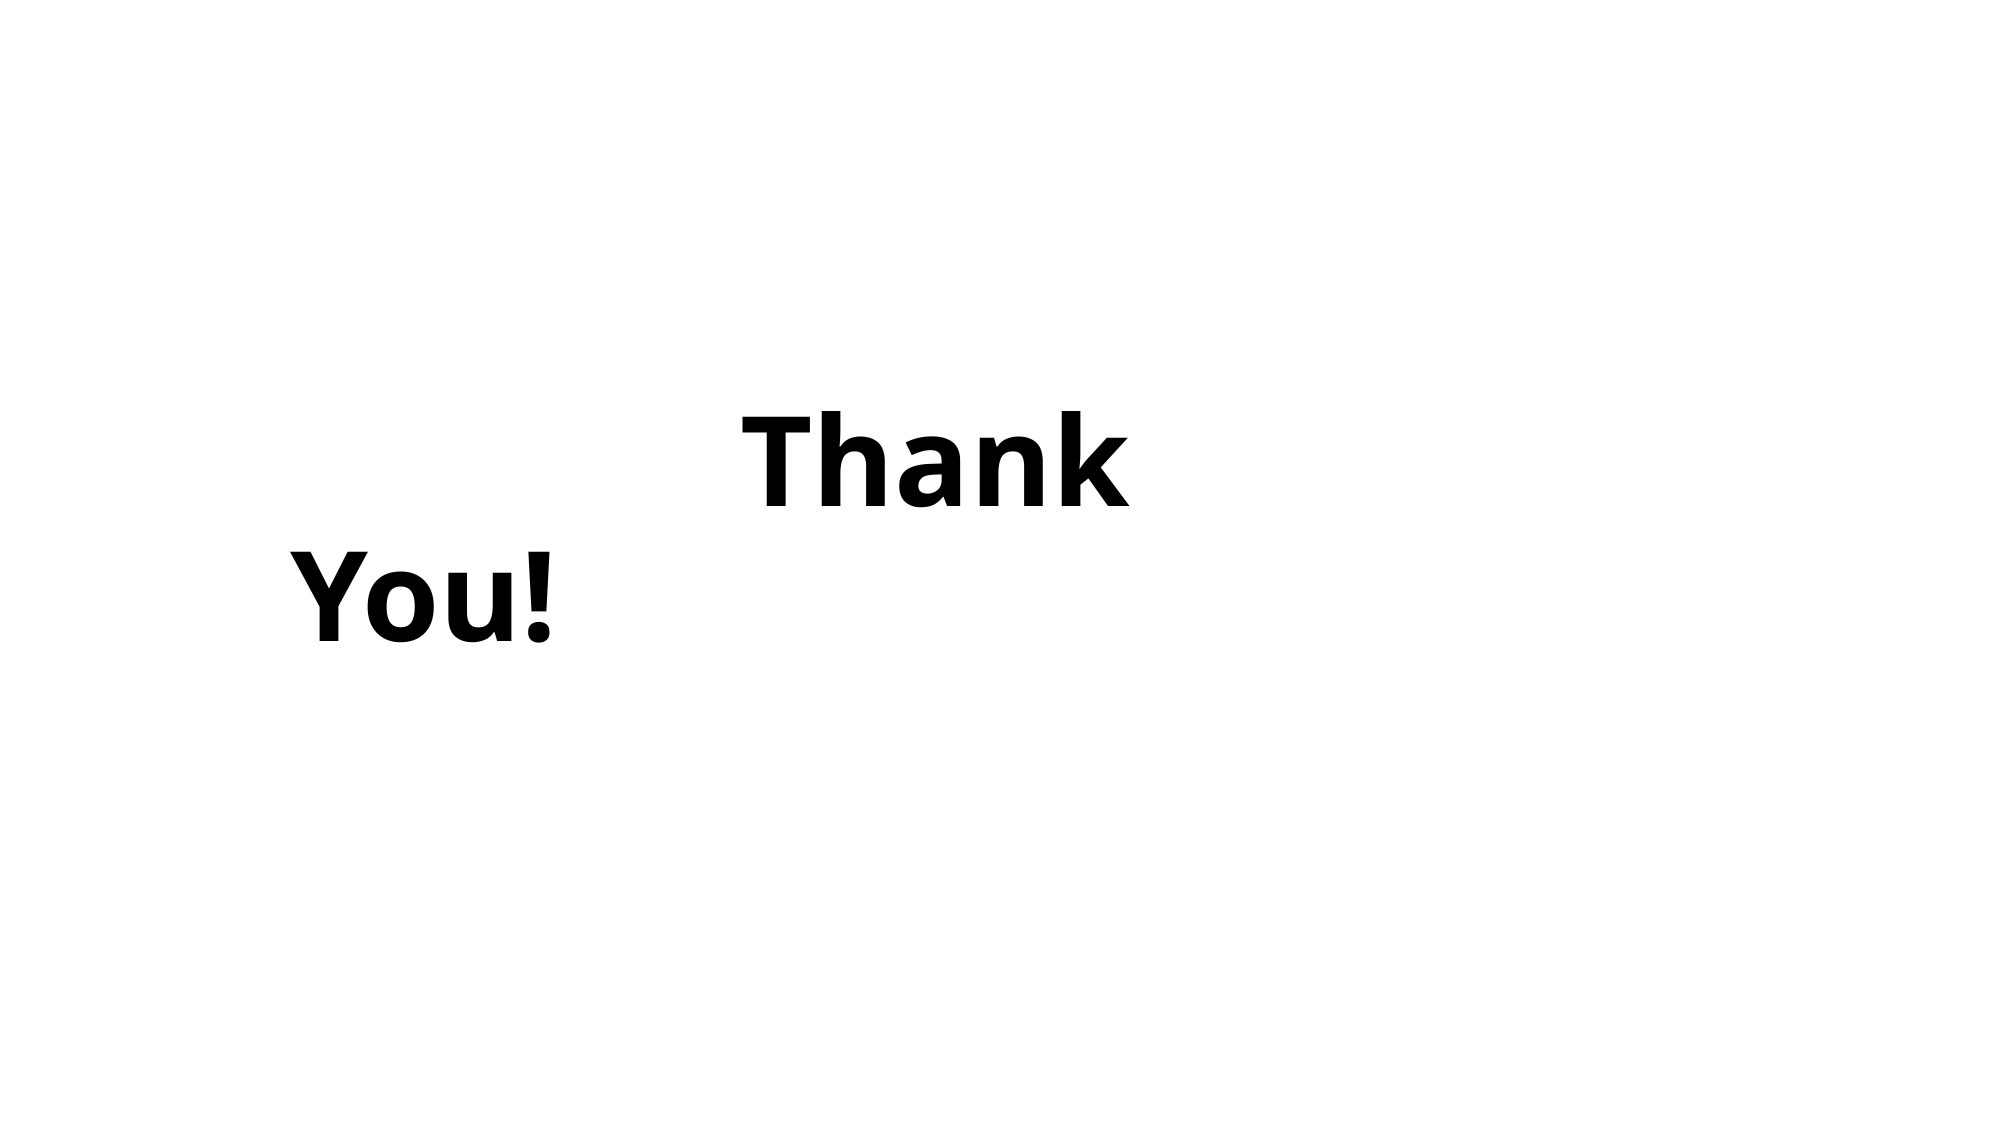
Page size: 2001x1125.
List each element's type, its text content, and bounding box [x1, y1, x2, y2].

title Thank You! [275, 420, 1371, 647]
